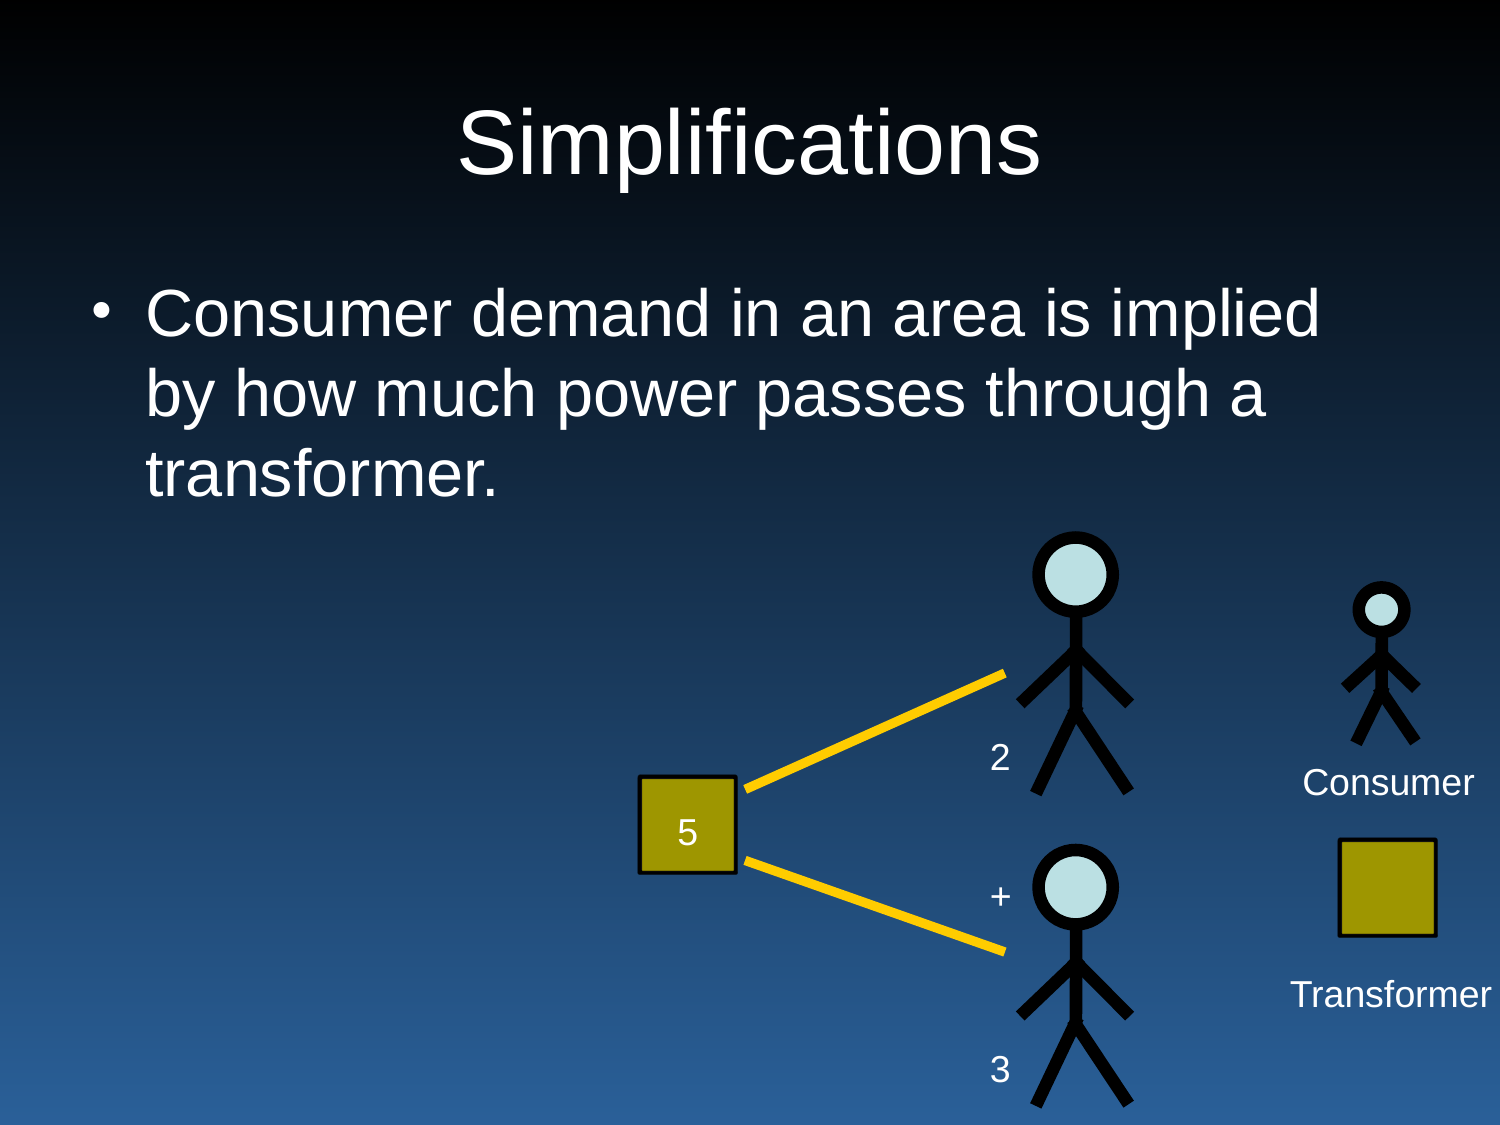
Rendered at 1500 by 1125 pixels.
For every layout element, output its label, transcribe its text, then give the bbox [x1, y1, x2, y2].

text_box 2 [975, 724, 1024, 786]
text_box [1024, 849, 1126, 1101]
text_box Transformer [1274, 962, 1500, 1023]
title Simplifications [75, 45, 1425, 232]
picture [1337, 837, 1438, 938]
text_box 3 [975, 1037, 1024, 1098]
list Consumer demand in an area is implied by how much power passes through a transformer. [75, 262, 1425, 1005]
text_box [1349, 587, 1412, 738]
text_box + [975, 864, 1024, 926]
text_box Consumer [1287, 749, 1500, 811]
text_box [1024, 537, 1126, 788]
picture [637, 774, 738, 875]
